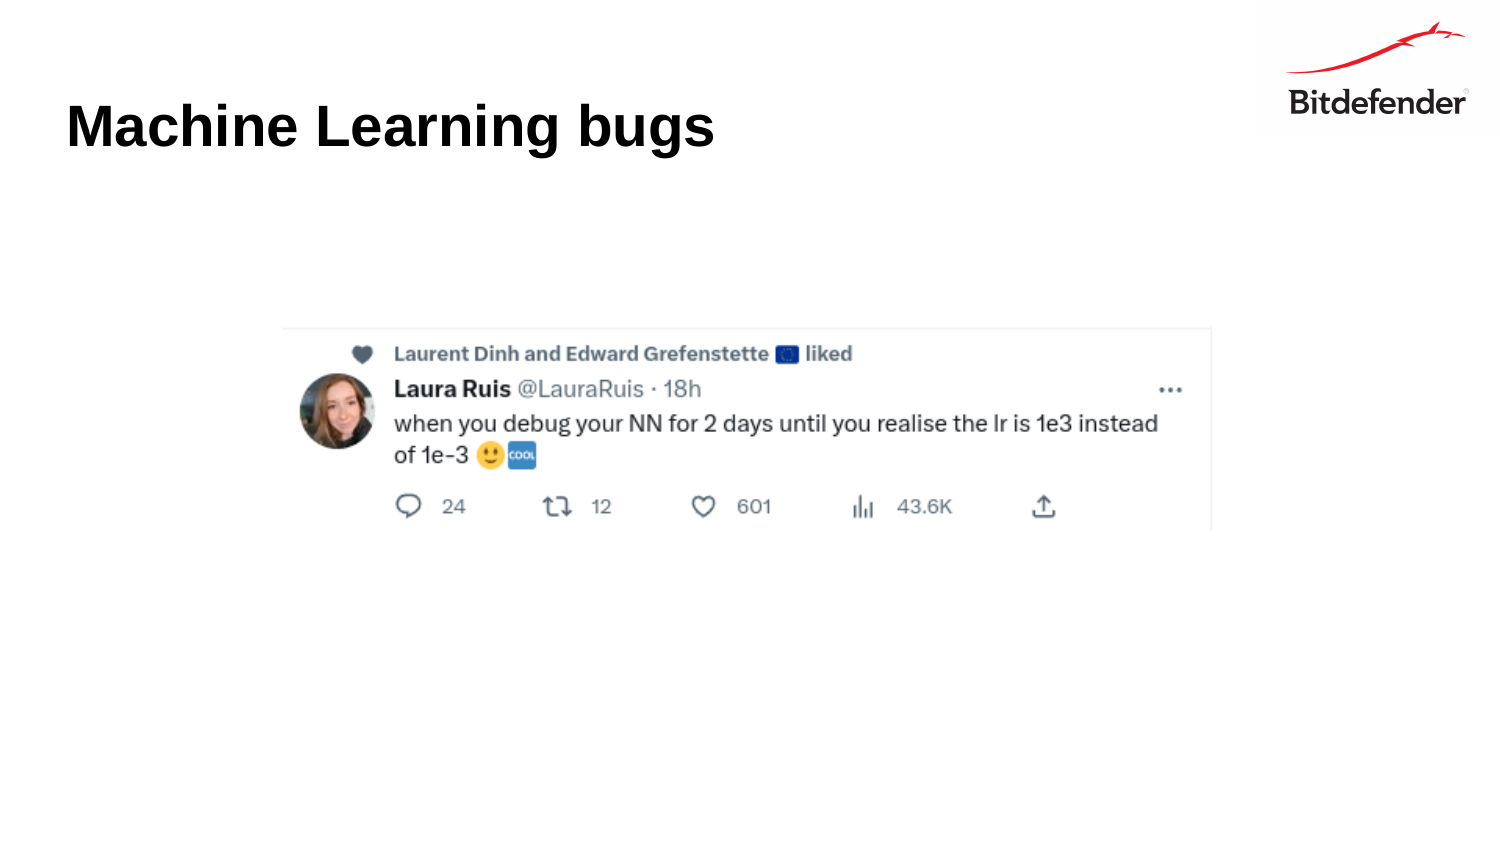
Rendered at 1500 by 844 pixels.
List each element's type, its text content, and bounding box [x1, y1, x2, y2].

picture [1256, 0, 1500, 138]
title Machine Learning bugs [51, 72, 1449, 167]
picture [283, 325, 1217, 531]
